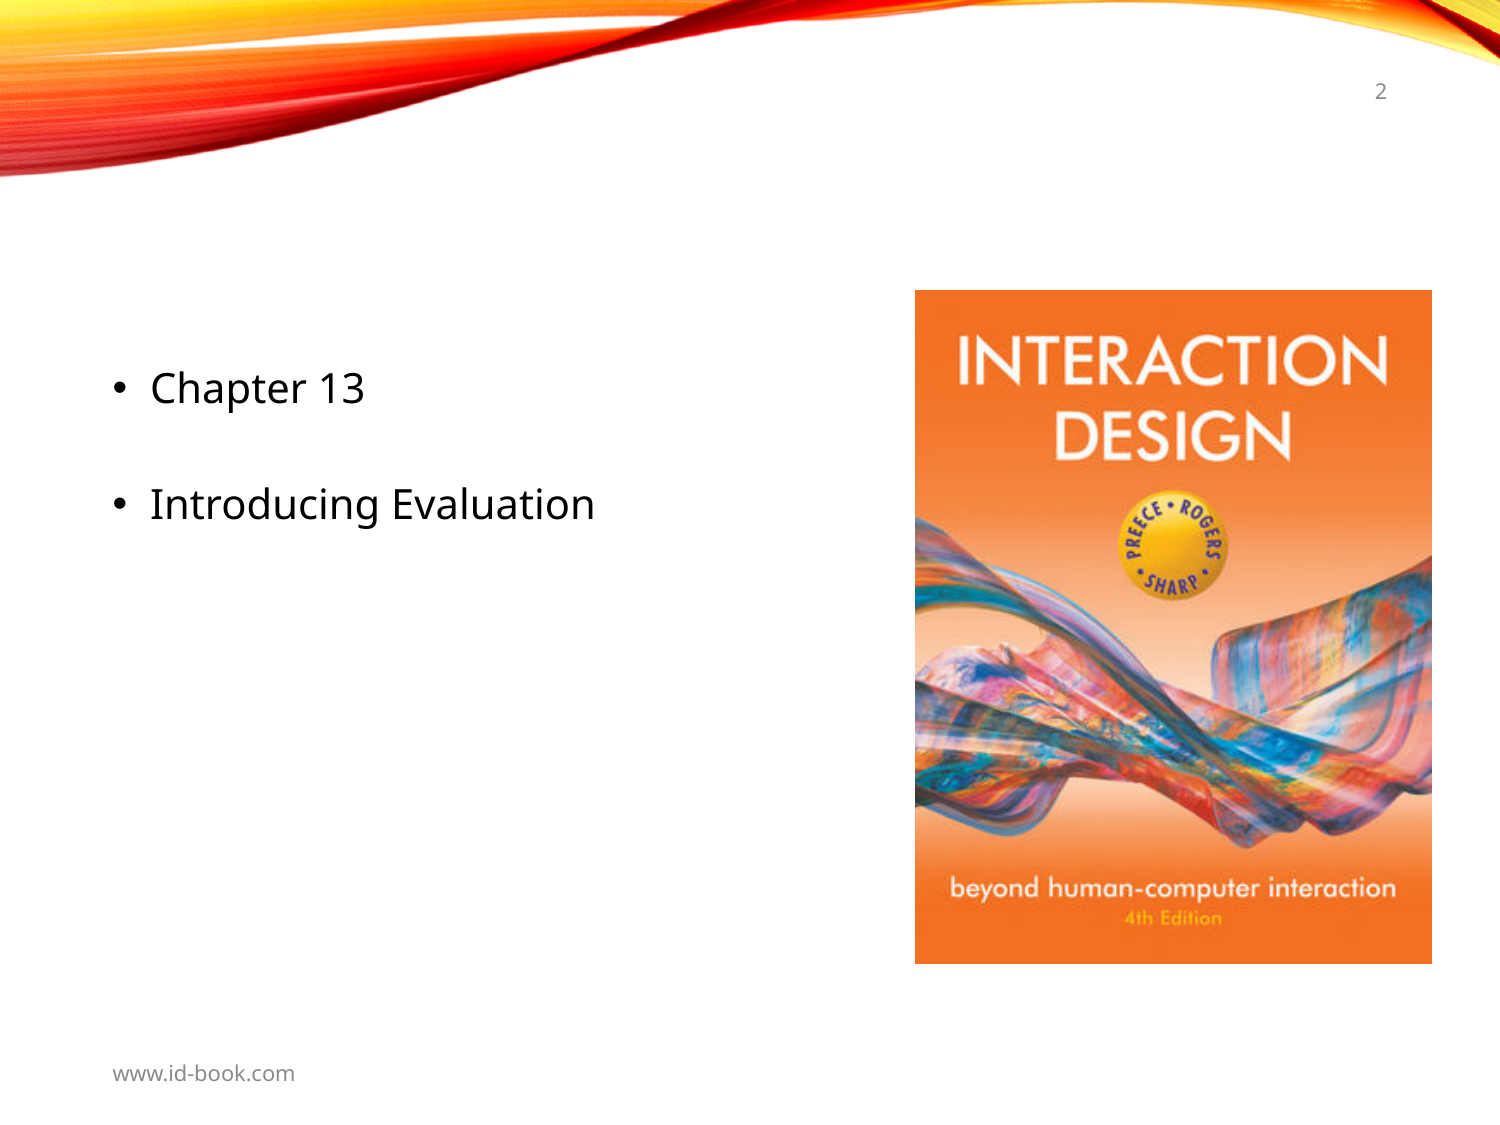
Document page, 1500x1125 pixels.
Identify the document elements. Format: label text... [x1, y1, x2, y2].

list Chapter 13 Introducing Evaluation [97, 360, 869, 1028]
picture [0, 0, 1500, 178]
picture [915, 290, 1432, 964]
footer www.id-book.com [97, 1042, 1030, 1103]
slide_number 2 [1078, 62, 1403, 123]
